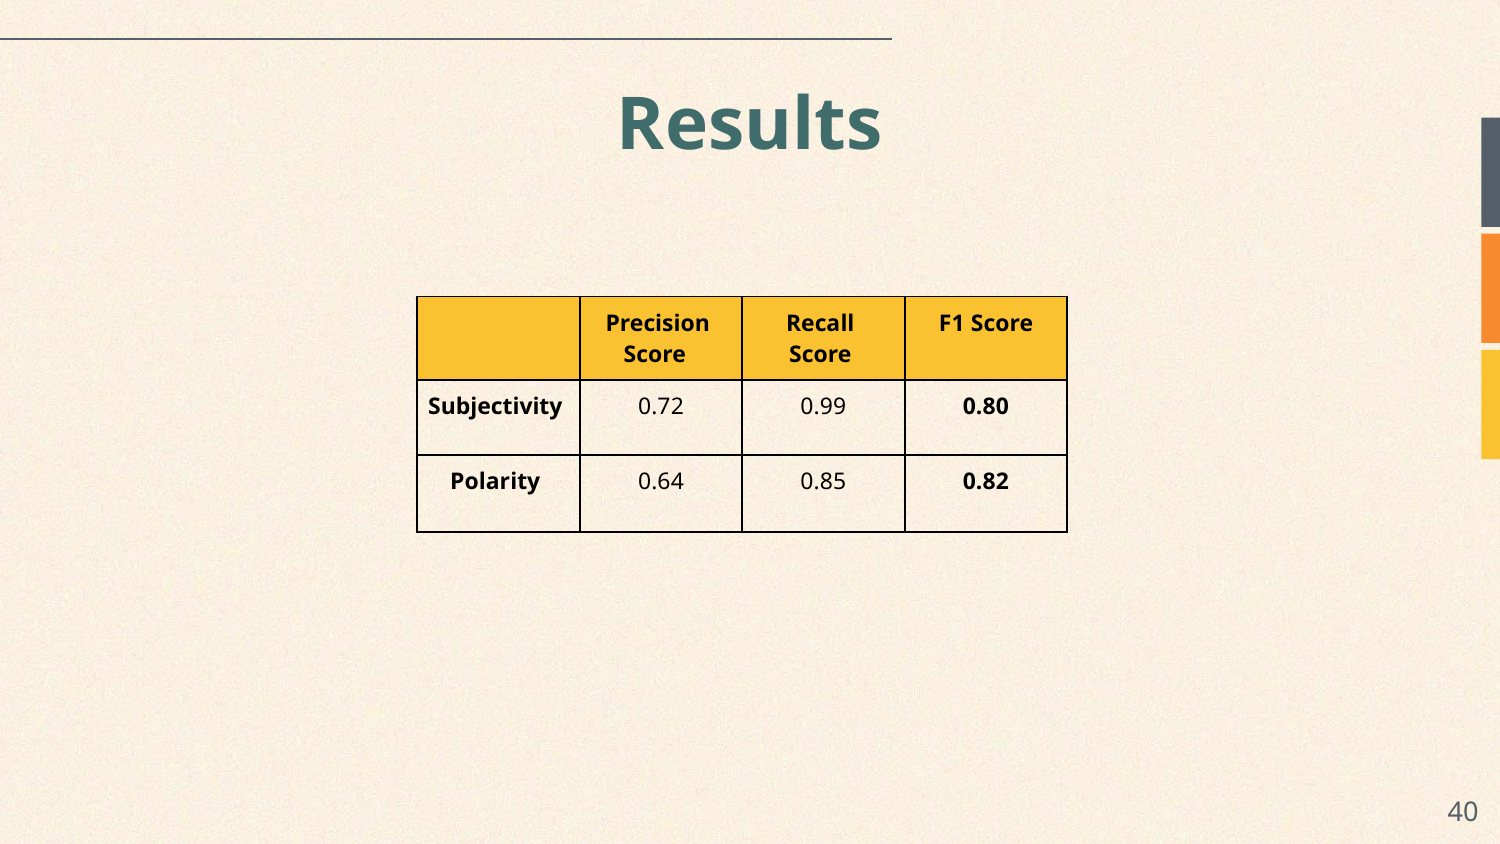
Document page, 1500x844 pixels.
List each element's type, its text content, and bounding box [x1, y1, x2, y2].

title Results [88, 72, 1412, 167]
table_cell 0.82 [906, 456, 1066, 531]
table_header [418, 297, 579, 379]
table_cell Polarity [418, 456, 579, 531]
table_cell 0.64 [581, 456, 741, 531]
table_header Precision Score [581, 297, 741, 379]
picture [0, 0, 1500, 844]
table_cell 0.72 [581, 381, 741, 454]
table_cell 0.99 [743, 381, 904, 454]
table_header Recall Score [743, 297, 904, 379]
table_cell Subjectivity [418, 381, 579, 454]
slide_number ‹#› [1403, 779, 1494, 844]
table_header F1 Score [906, 297, 1066, 379]
table_cell 0.85 [743, 456, 904, 531]
table_cell 0.80 [906, 381, 1066, 454]
